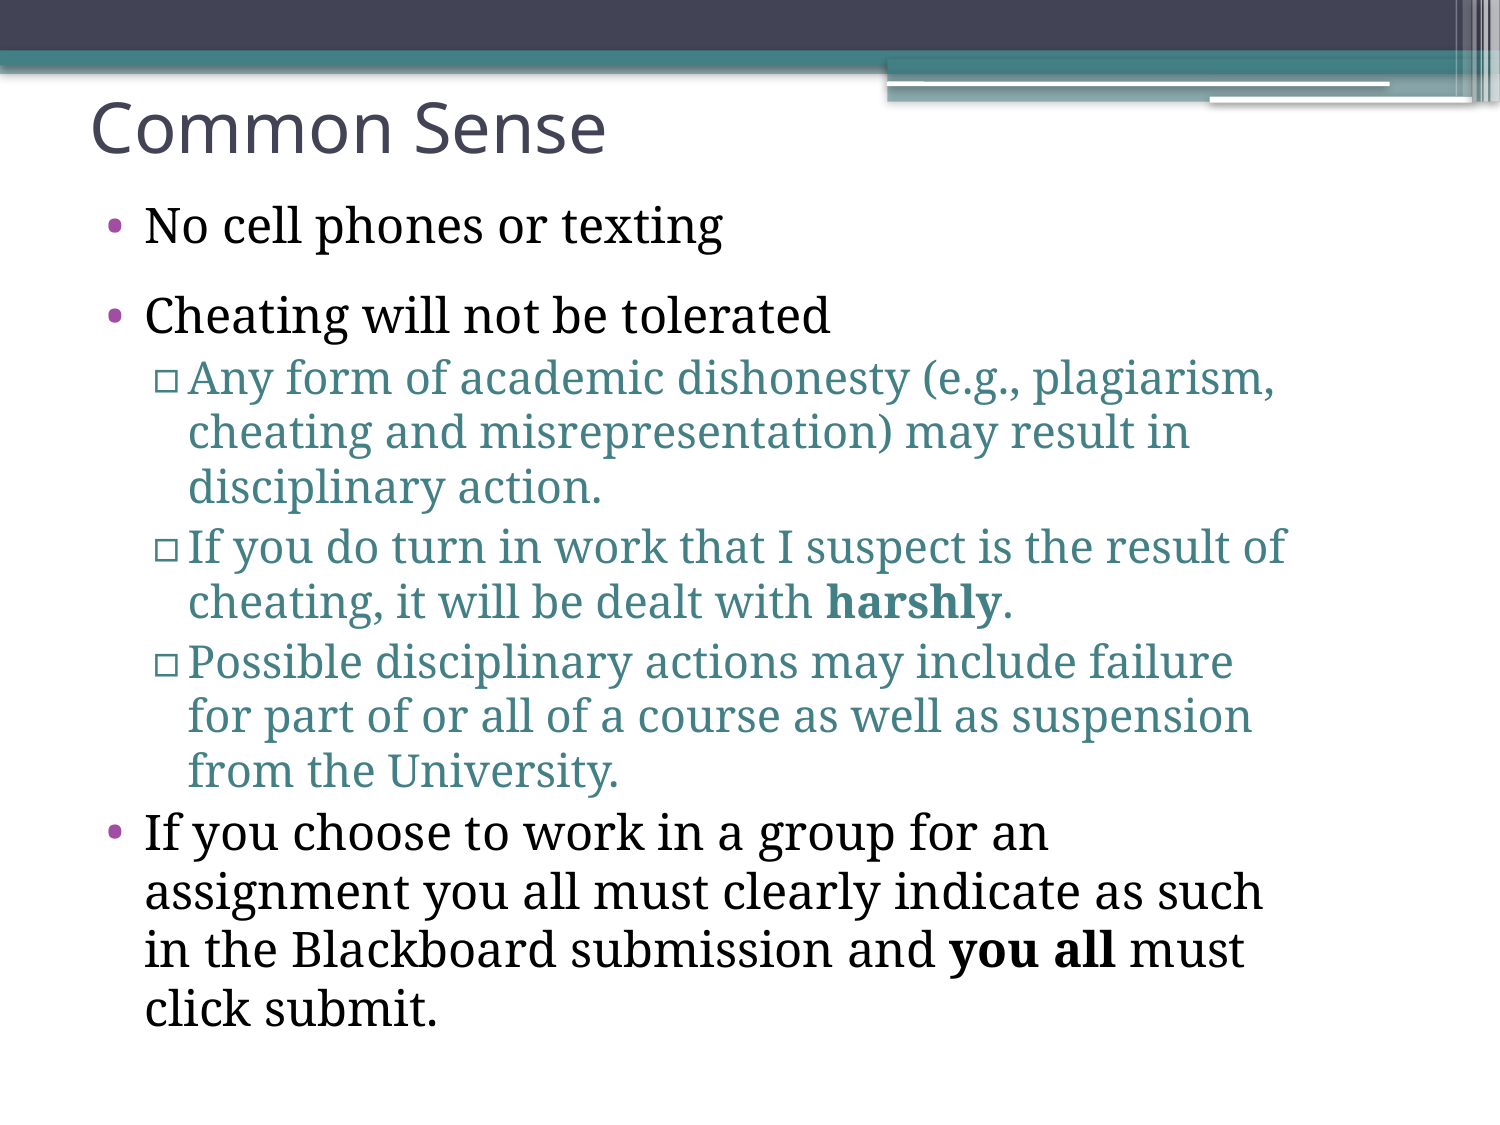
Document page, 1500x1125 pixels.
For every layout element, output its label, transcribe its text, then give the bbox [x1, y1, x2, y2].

title Common Sense [75, 75, 1150, 175]
list No cell phones or texting Cheating will not be tolerated Any form of academic dishonesty (e.g., plagiarism, cheating and misrepresentation) may result in disciplinary action. If you do turn in work that I suspect is the result of cheating, it will be dealt with harshly. Possible disciplinary actions may include failure for part of or all of a course as well as suspension from the University. If you choose to work in a group for an assignment you all must clearly indicate as such in the Blackboard submission and you all must click submit. [75, 187, 1313, 1050]
